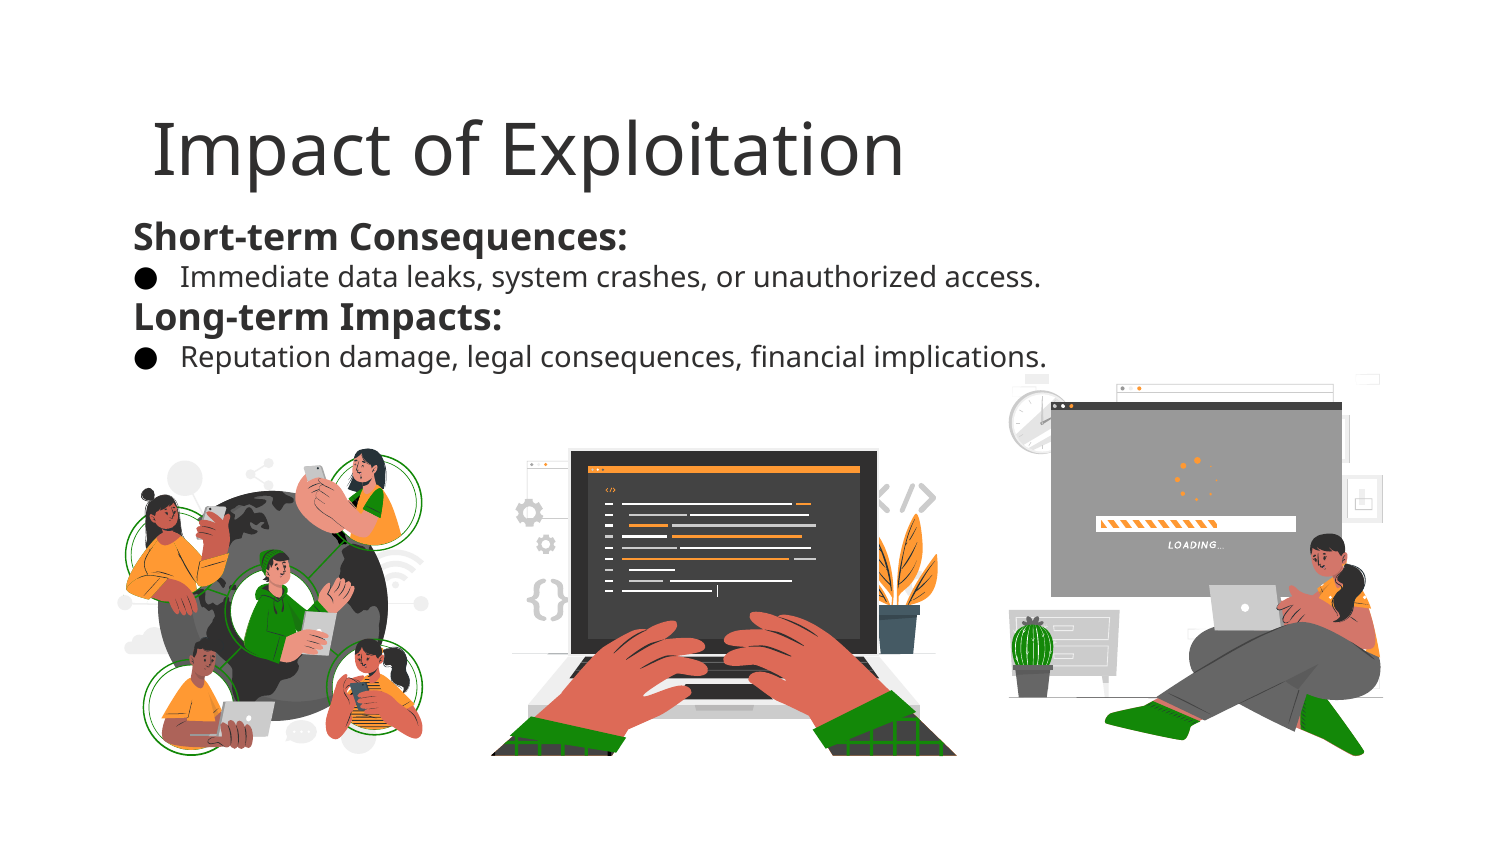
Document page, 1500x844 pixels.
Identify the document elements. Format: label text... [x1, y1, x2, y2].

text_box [1008, 373, 1385, 757]
title Impact of Exploitation [118, 87, 1382, 182]
list Short-term Consequences: Immediate data leaks, system crashes, or unauthorized access. Long-term Impacts: Reputation damage, legal consequences, financial implications. [118, 198, 1382, 432]
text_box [117, 448, 429, 757]
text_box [490, 448, 957, 757]
